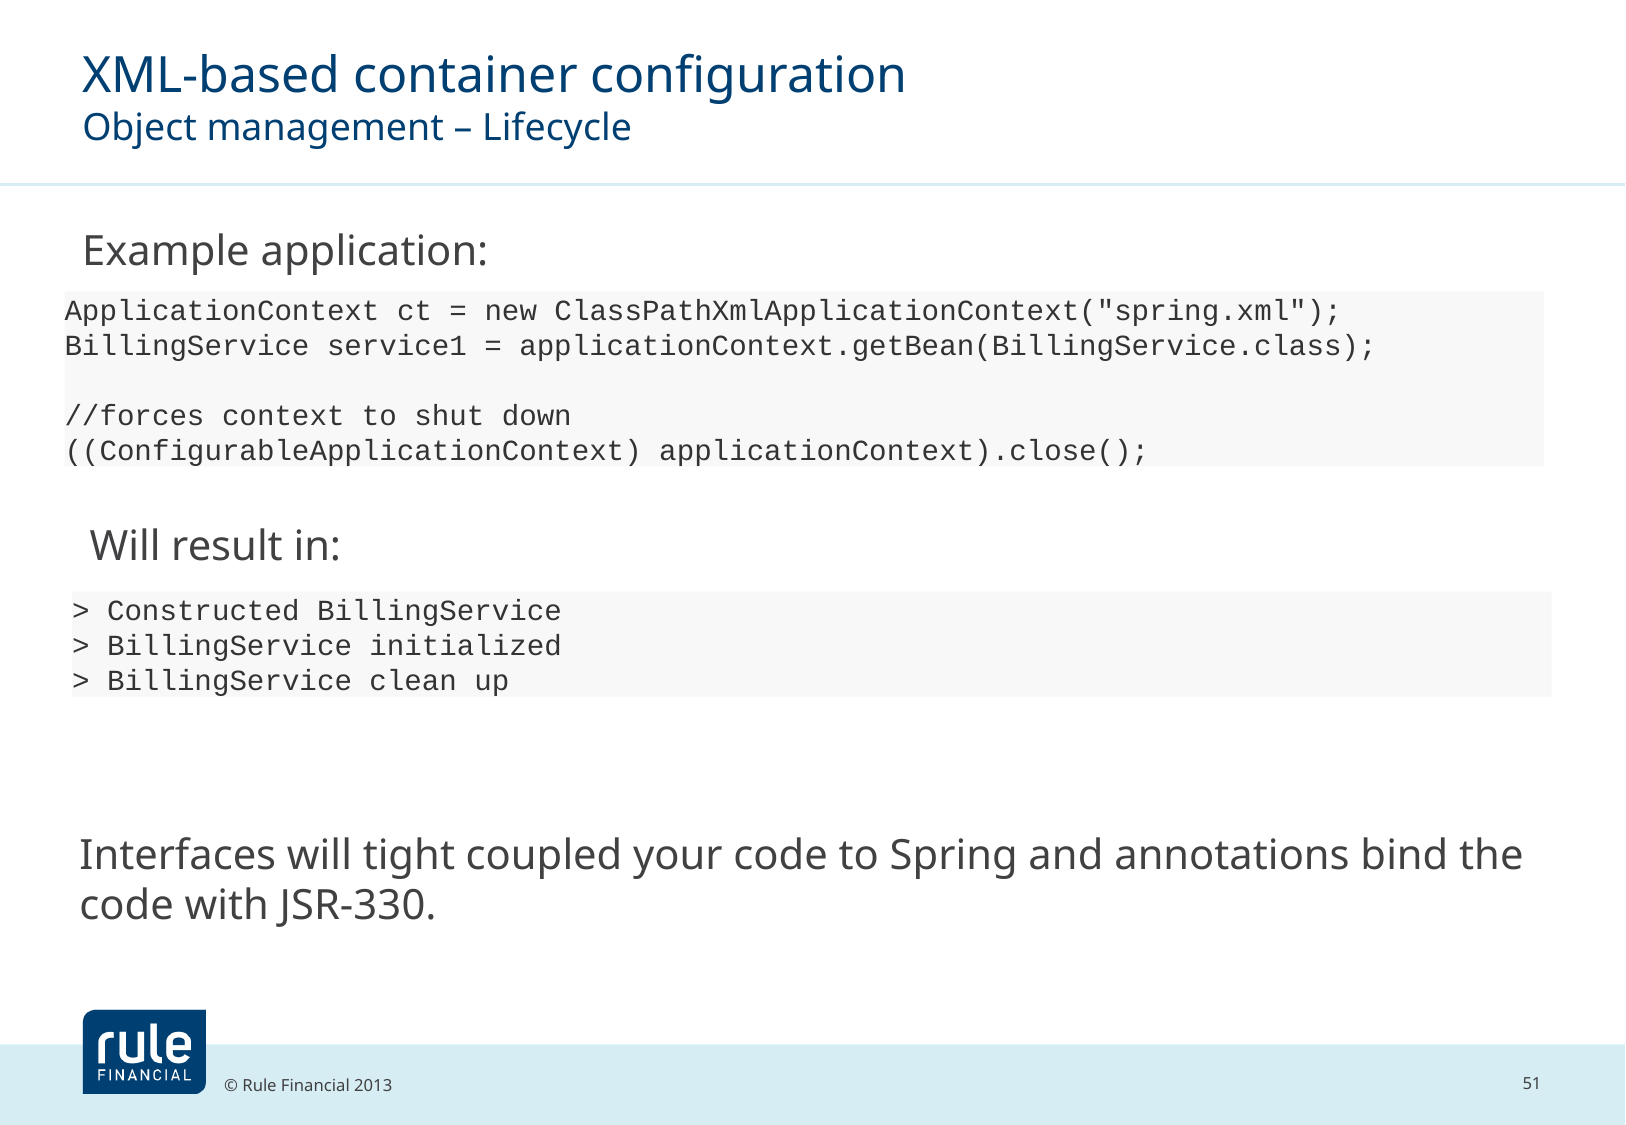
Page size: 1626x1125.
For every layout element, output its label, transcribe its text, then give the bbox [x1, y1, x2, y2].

text_box > Constructed BillingService > BillingService initialized > BillingService clean up [72, 591, 1552, 697]
picture [82, 1009, 236, 1094]
list Example application: [82, 196, 1545, 303]
title XML-based container configuration Object management – Lifecycle [82, 42, 1545, 177]
text_box Interfaces will tight coupled your code to Spring and annotations bind the code with JSR-330. [64, 820, 1545, 936]
text_box ApplicationContext ct = new ClassPathXmlApplicationContext("spring.xml"); BillingService service1 = applicationContext.getBean(BillingService.class); //forces context to shut down ((ConfigurableApplicationContext) applicationContext).close(); [64, 291, 1545, 467]
text_box Will result in: [89, 491, 1552, 598]
